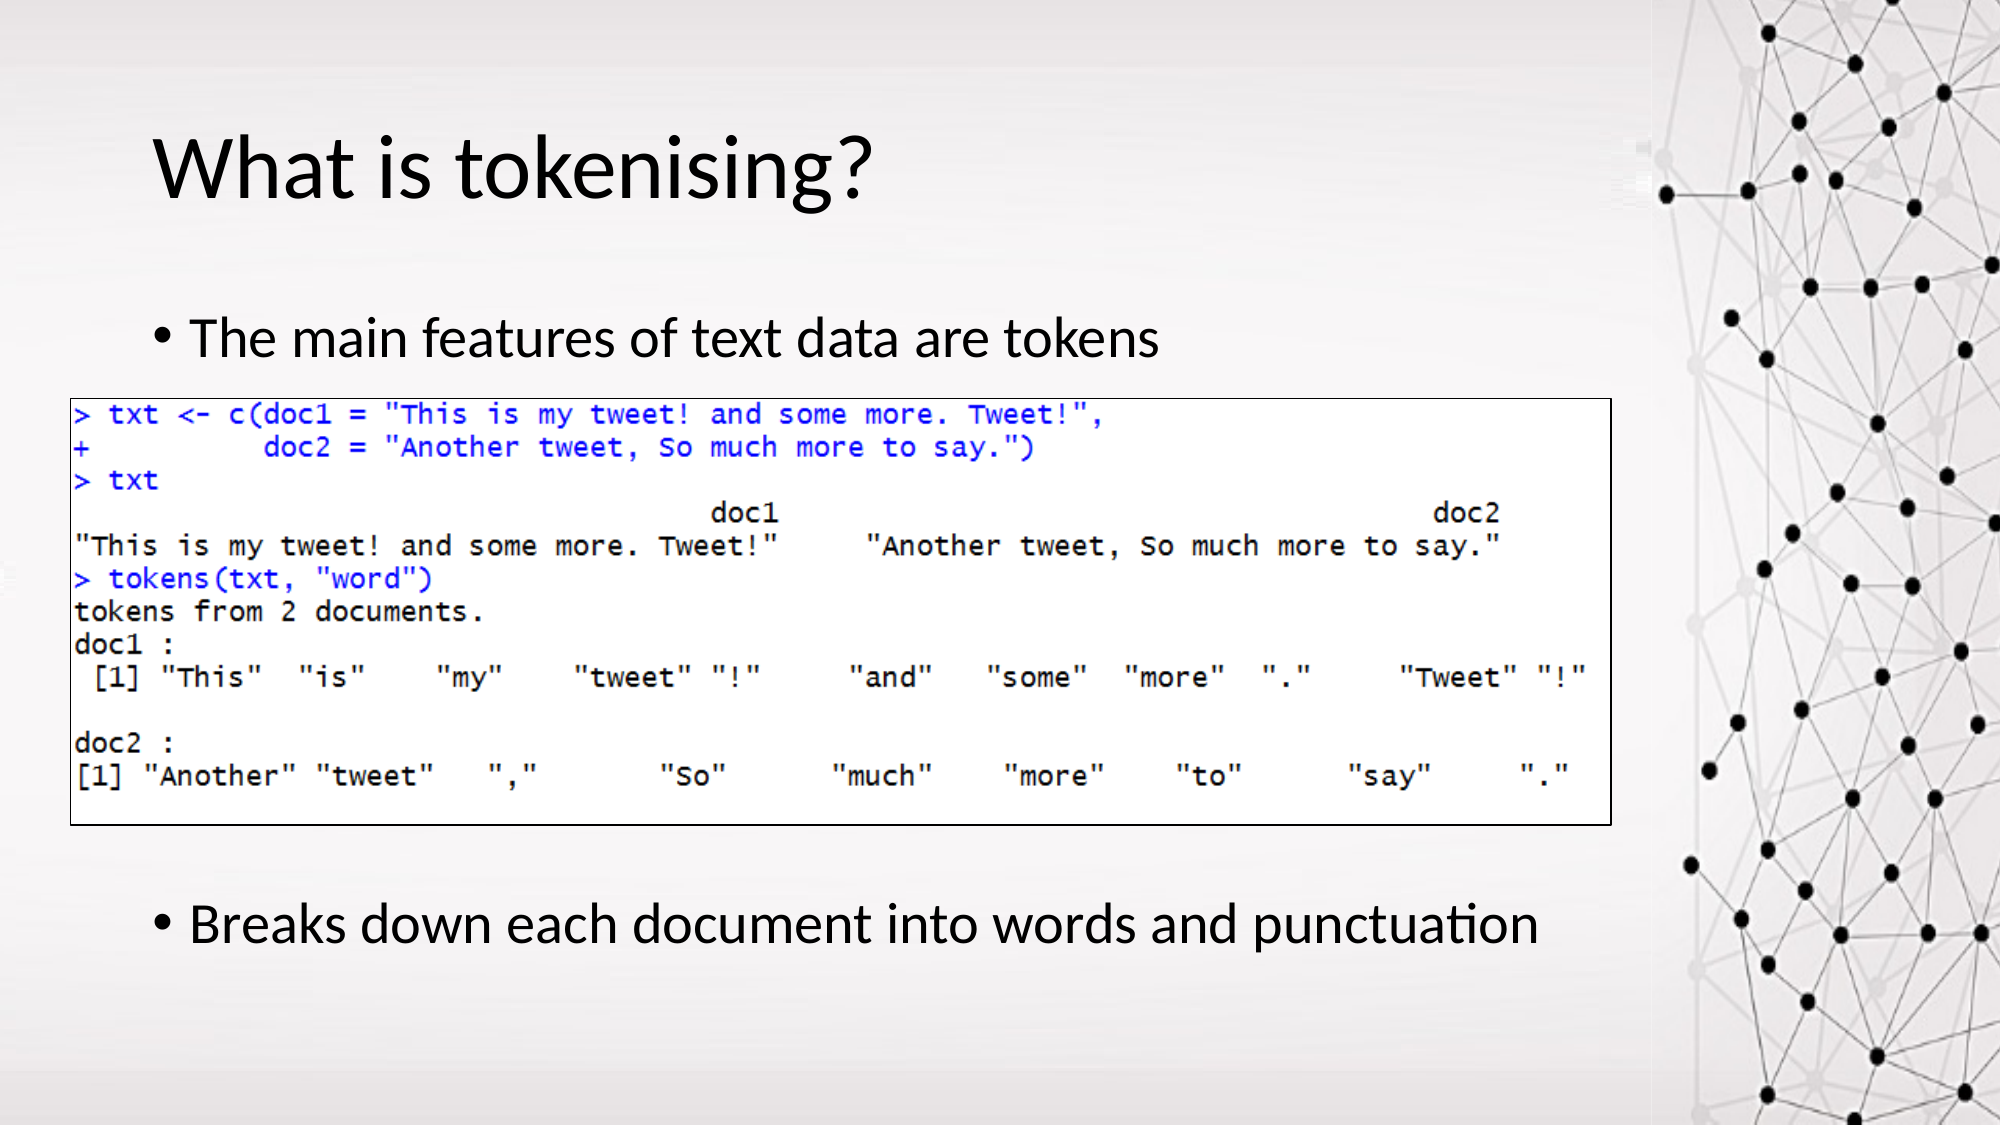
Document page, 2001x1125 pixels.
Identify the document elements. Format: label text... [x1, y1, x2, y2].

picture [0, 0, 2000, 1125]
title What is tokenising? [137, 59, 1650, 278]
list The main features of text data are tokens Breaks down each document into words and punctuation [137, 299, 1650, 1014]
